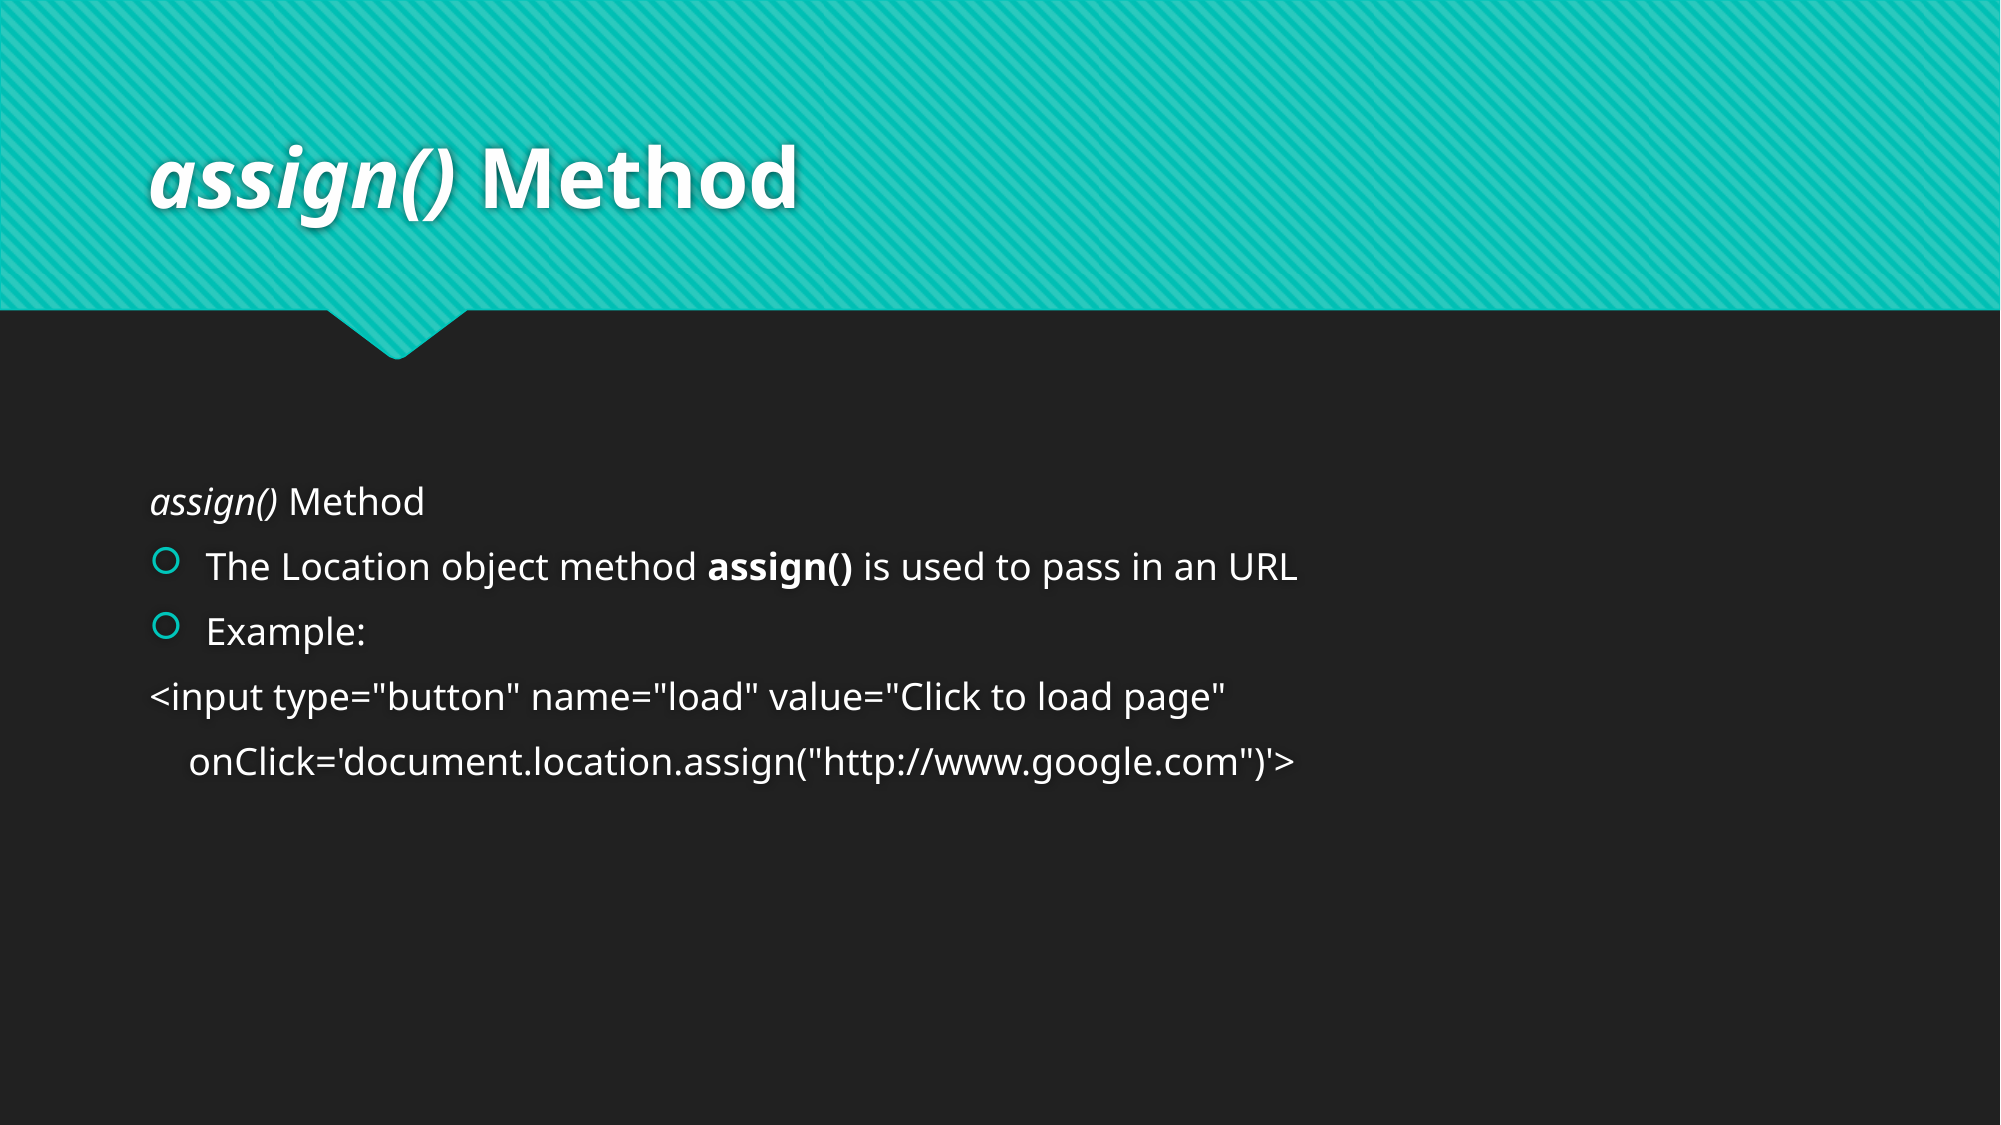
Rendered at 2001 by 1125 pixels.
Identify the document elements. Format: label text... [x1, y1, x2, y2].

list assign() Method The Location object method assign() is used to pass in an URL Example: <input type="button" name="load" value="Click to load page" onClick='document.location.assign("http://www.google.com")'> [134, 364, 1866, 962]
title assign() Method [132, 73, 1868, 233]
